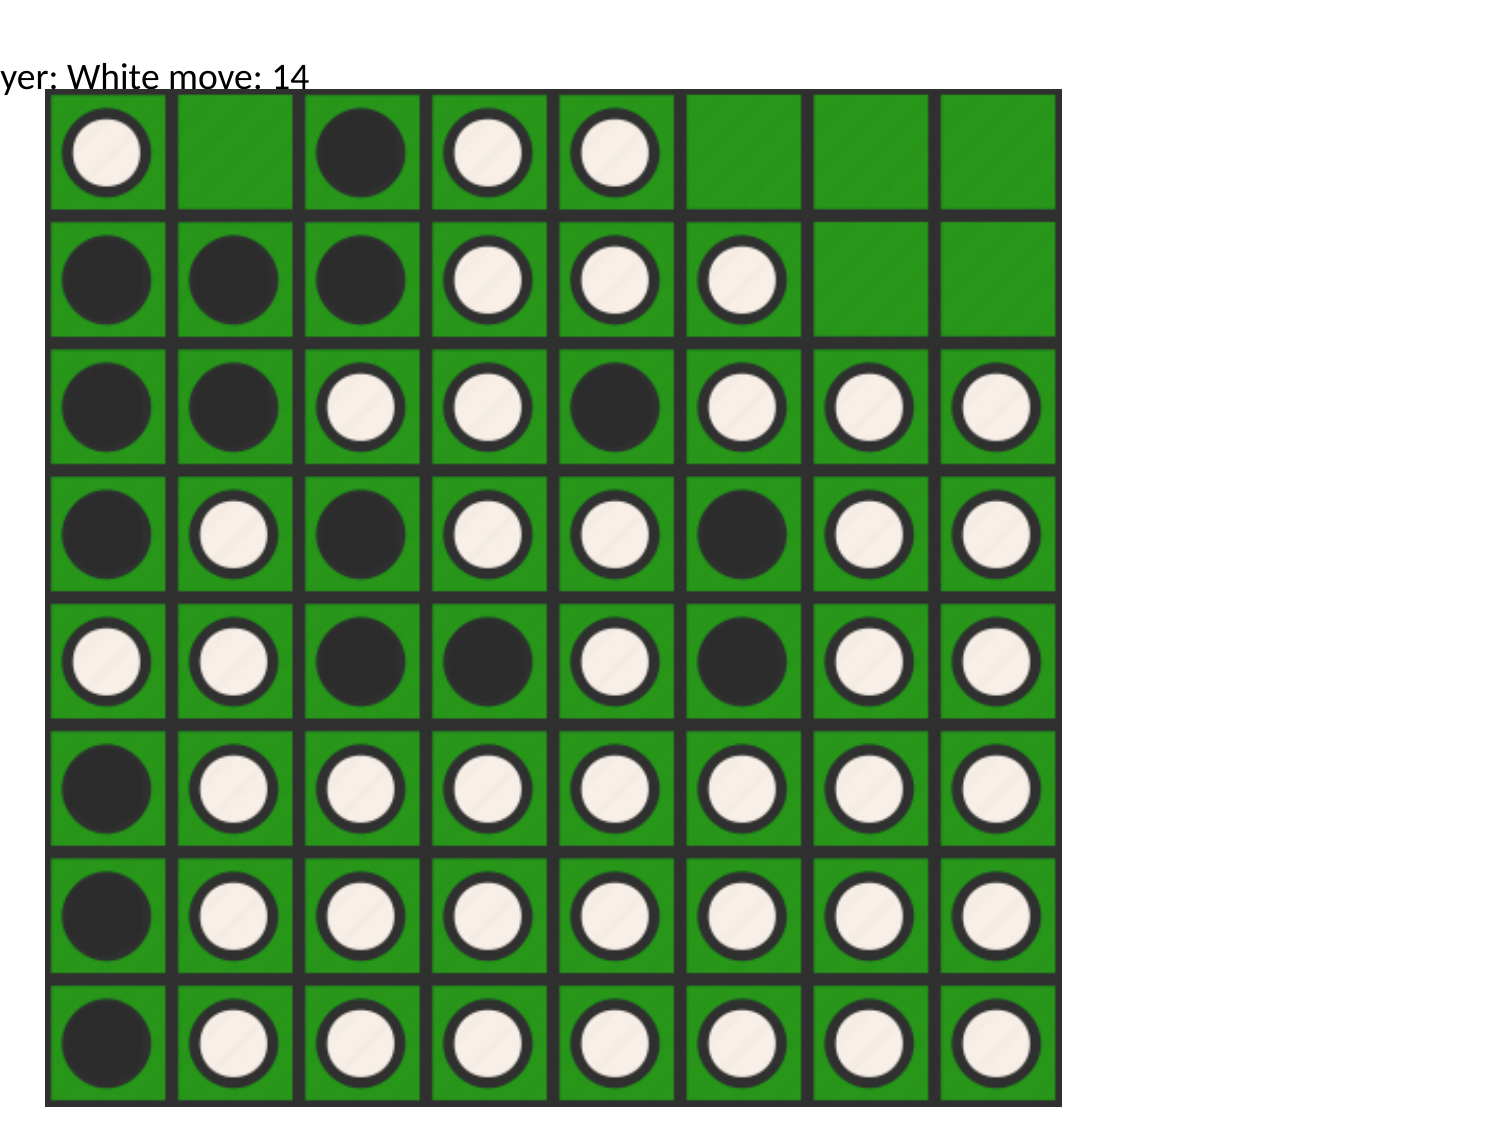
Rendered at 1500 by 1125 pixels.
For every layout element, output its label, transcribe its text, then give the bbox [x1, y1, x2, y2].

picture [44, 89, 1062, 1107]
text_box turn: 54 player: White move: 14 [0, 44, 325, 105]
